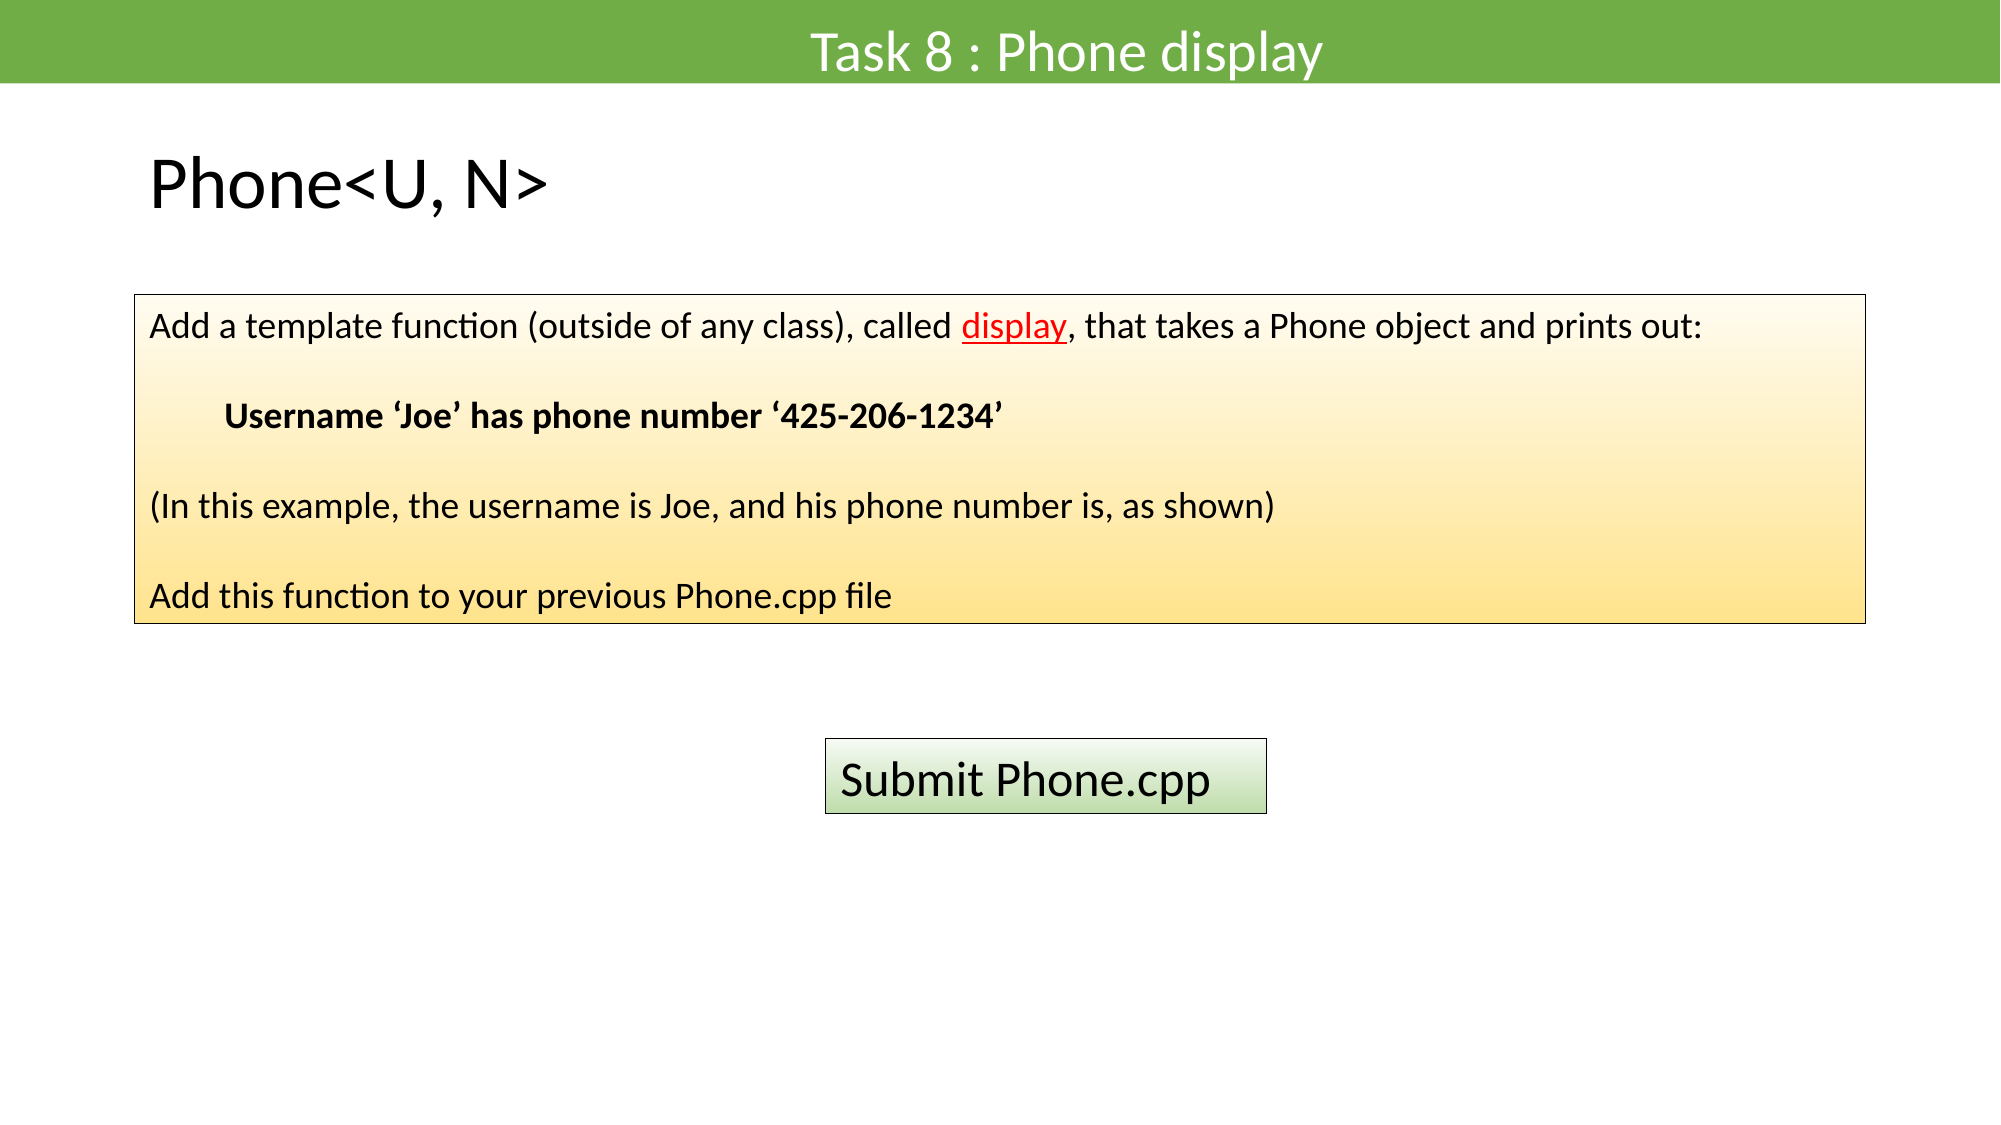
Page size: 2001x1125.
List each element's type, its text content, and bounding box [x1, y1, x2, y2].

text_box Add a template function (outside of any class), called display, that takes a Phone object and prints out: Username ‘Joe’ has phone number ‘425-206-1234’ (In this example, the username is Joe, and his phone number is, as shown) Add this function to your previous Phone.cpp file [134, 294, 1866, 624]
text_box Phone<U, N> [134, 125, 1132, 231]
text_box Submit Phone.cpp [825, 738, 1267, 814]
text_box Task 8 : Phone display [795, 5, 1500, 91]
